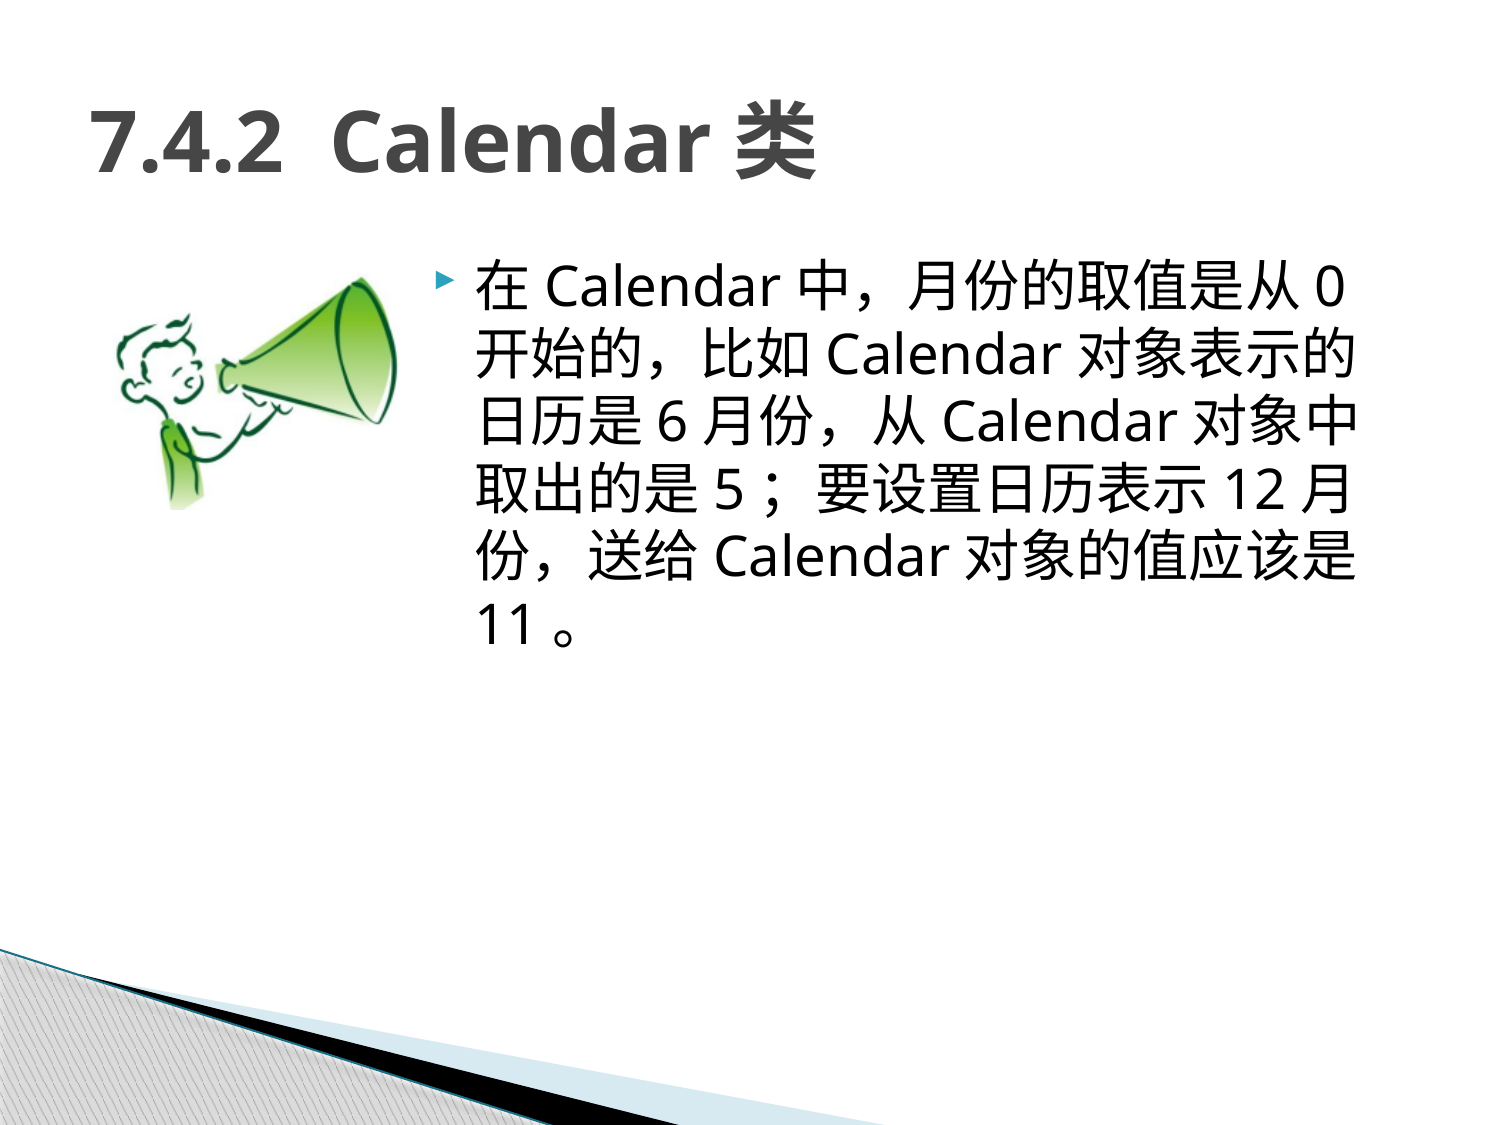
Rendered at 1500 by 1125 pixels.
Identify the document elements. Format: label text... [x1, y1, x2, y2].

picture [104, 273, 401, 511]
title 7.4.2 Calendar类 [75, 45, 1425, 233]
list 在Calendar中，月份的取值是从0开始的，比如Calendar对象表示的日历是6月份，从Calendar对象中取出的是5；要设置日历表示12月份，送给Calendar对象的值应该是11。 [399, 243, 1425, 986]
